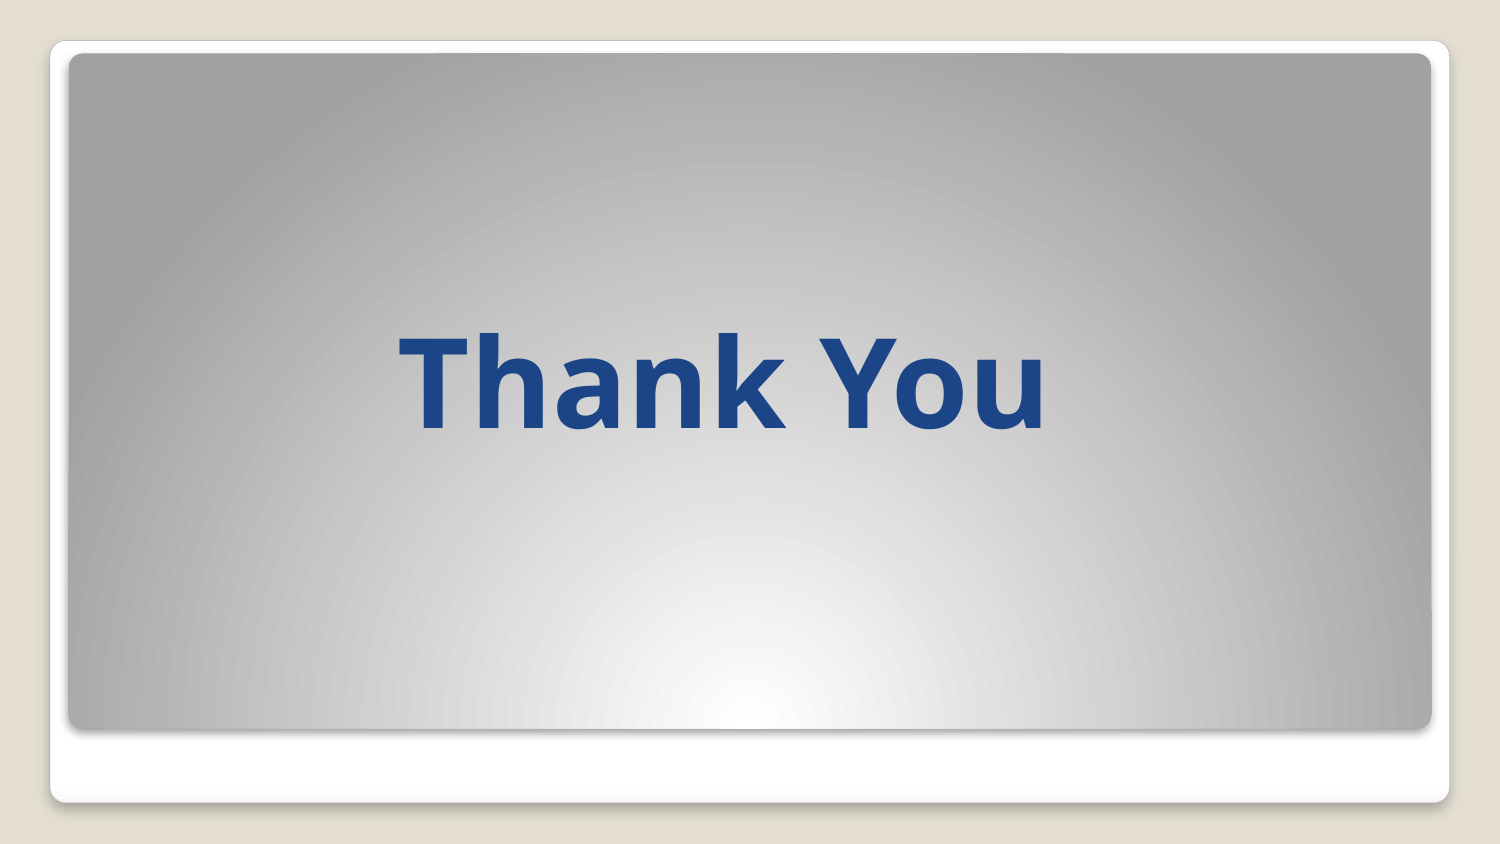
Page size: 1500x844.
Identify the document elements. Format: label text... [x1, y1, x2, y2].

list Thank You [51, 288, 1449, 750]
